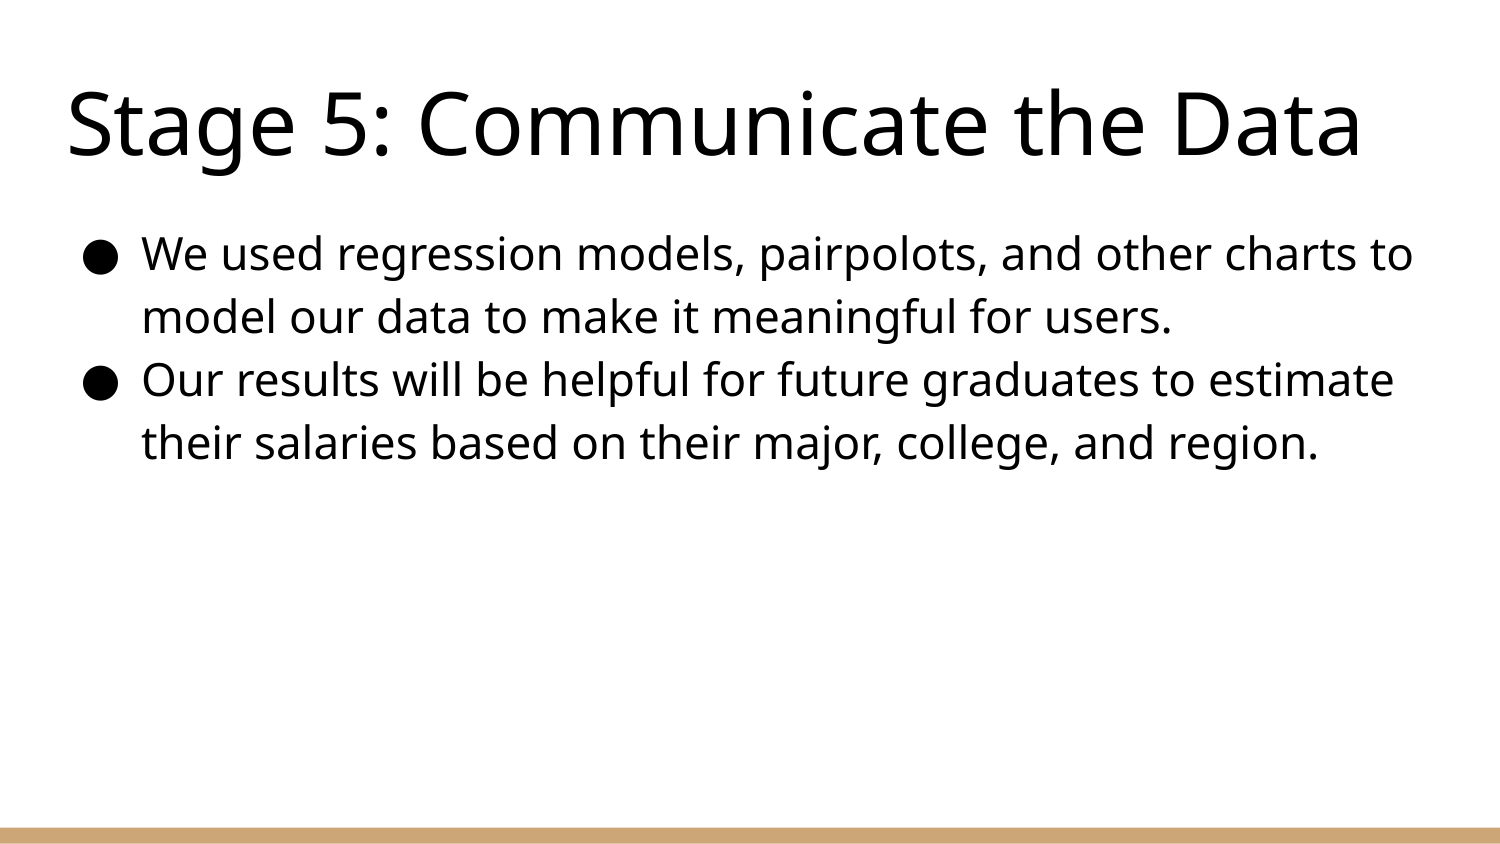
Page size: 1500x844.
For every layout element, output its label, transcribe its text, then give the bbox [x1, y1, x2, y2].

list We used regression models, pairpolots, and other charts to model our data to make it meaningful for users. Our results will be helpful for future graduates to estimate their salaries based on their major, college, and region. [51, 200, 1449, 752]
title Stage 5: Communicate the Data [51, 51, 1449, 189]
